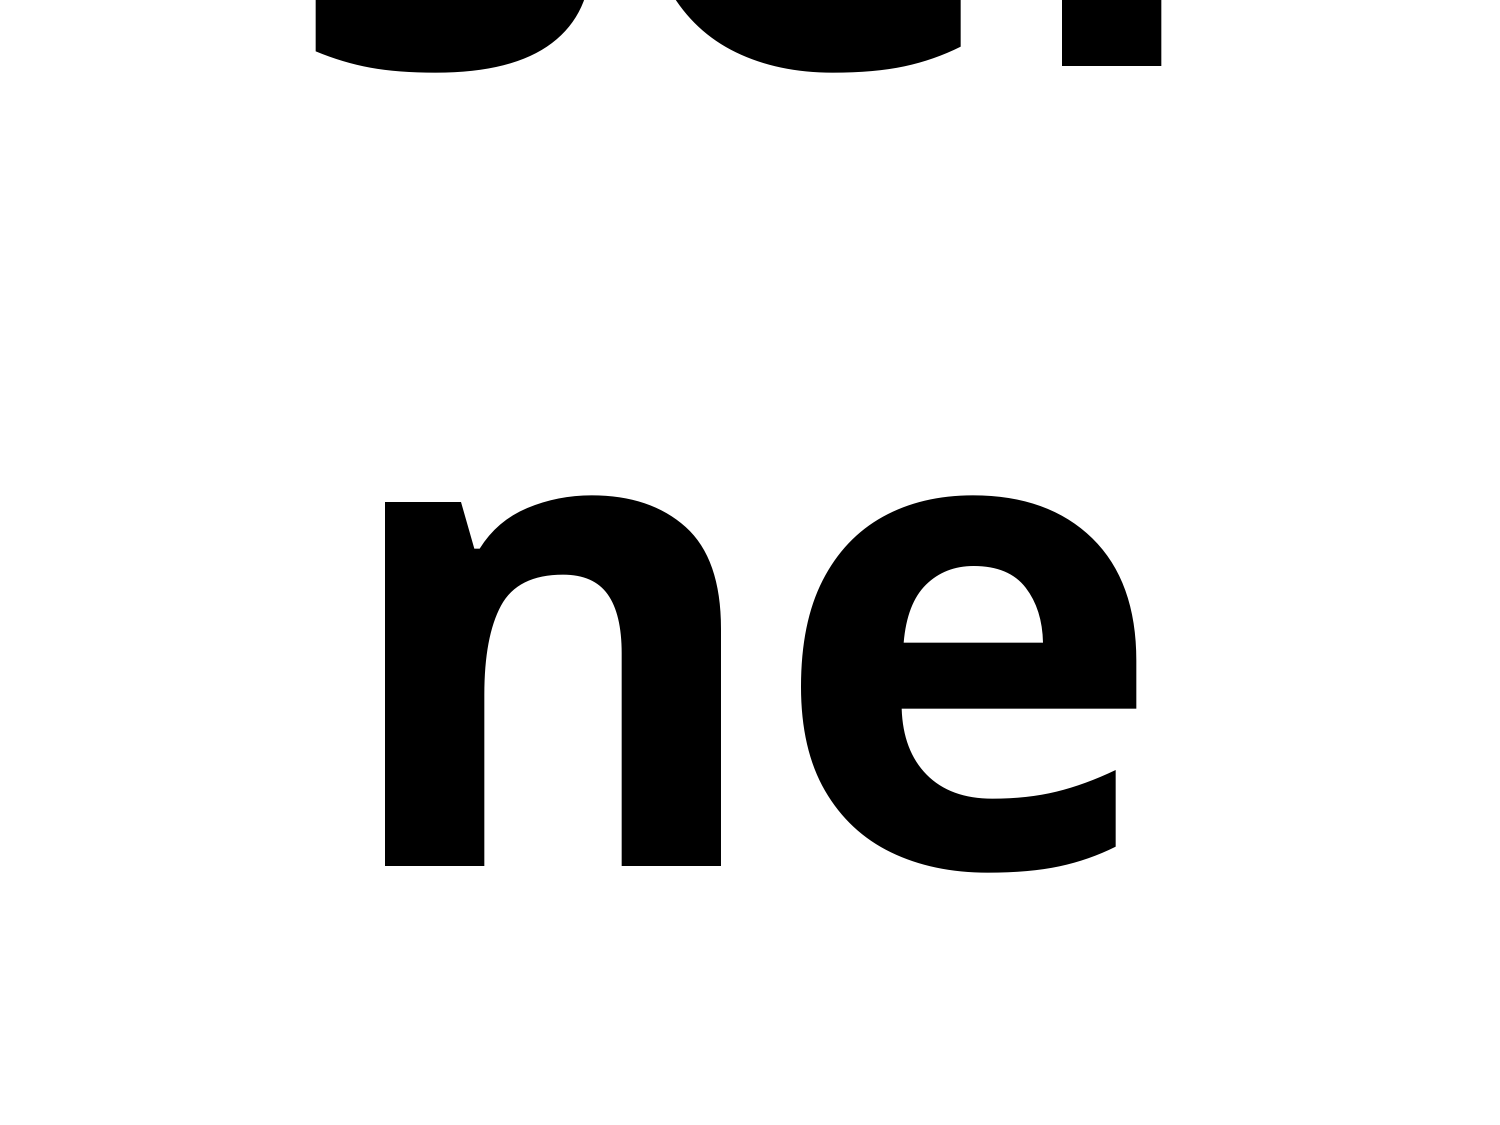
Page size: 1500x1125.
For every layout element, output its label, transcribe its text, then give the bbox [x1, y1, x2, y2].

text_box seinem [74, 149, 1425, 1050]
